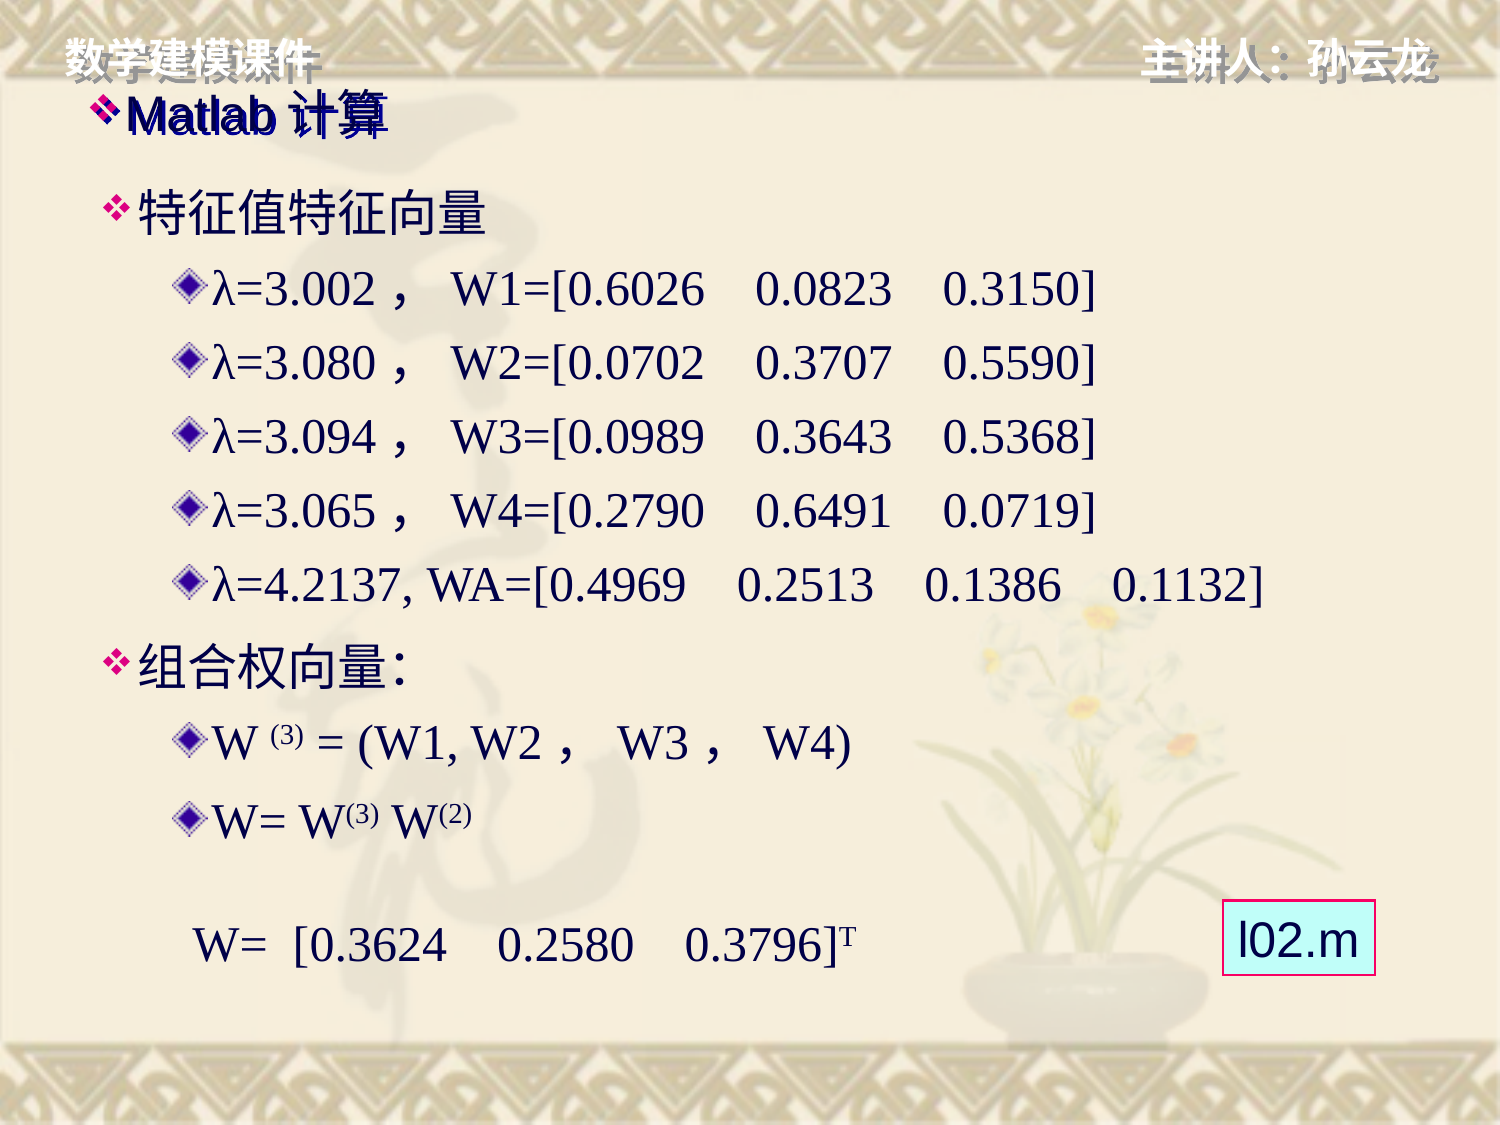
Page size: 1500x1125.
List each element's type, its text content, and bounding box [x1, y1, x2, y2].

picture [0, 0, 1500, 1125]
text_box l02.m [1222, 900, 1375, 976]
title Matlab计算 [71, 80, 1398, 150]
list 特征值特征向量 λ=3.002，W1=[0.6026 0.0823 0.3150] λ=3.080，W2=[0.0702 0.3707 0.5590] λ=3.094，W3=[0.0989 0.3643 0.5368] λ=3.065，W4=[0.2790 0.6491 0.0719] λ=4.2137, WA=[0.4969 0.2513 0.1386 0.1132] 组合权向量： W (3) = (W1, W2，W3，W4) W= W(3) W(2) [84, 180, 1443, 891]
text_box W= [0.3624 0.2580 0.3796]T [177, 904, 924, 980]
